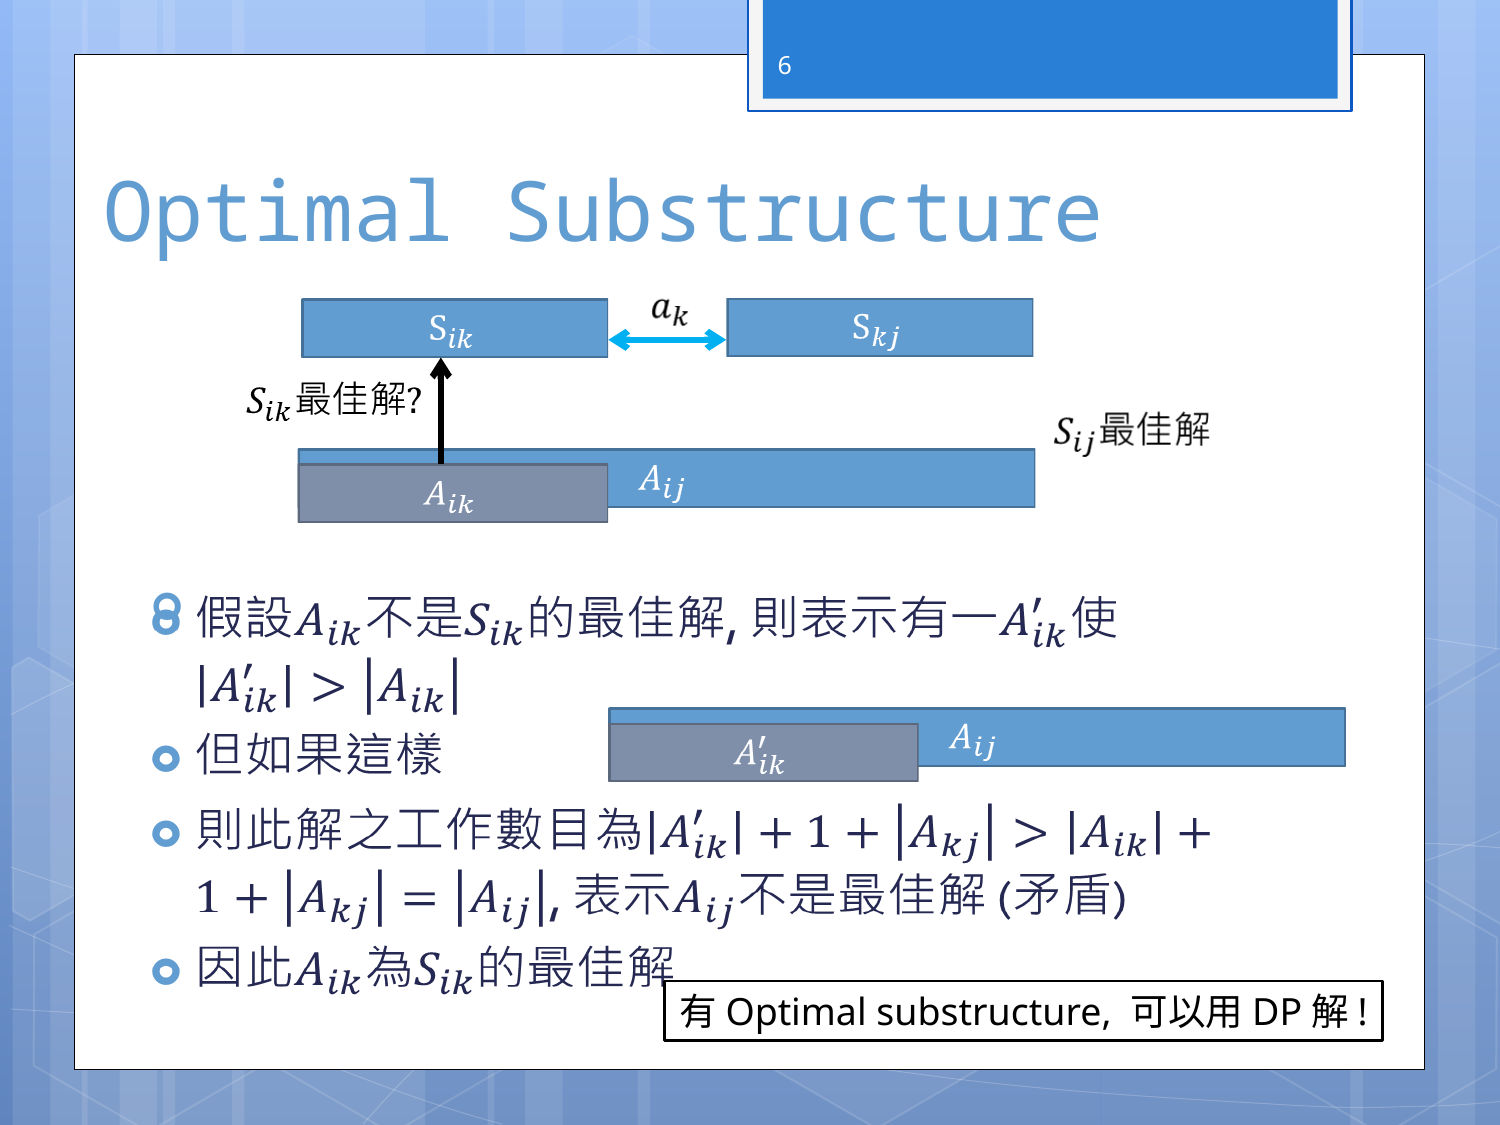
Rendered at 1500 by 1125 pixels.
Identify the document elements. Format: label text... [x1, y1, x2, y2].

text_box [726, 298, 1034, 358]
text_box [297, 463, 609, 523]
text_box [1033, 398, 1229, 464]
text_box [631, 274, 710, 336]
text_box [297, 448, 437, 463]
slide_number 6 [762, 36, 982, 97]
text_box [608, 723, 919, 783]
text_box [444, 448, 1036, 508]
list [123, 574, 1283, 1024]
text_box [301, 298, 609, 358]
text_box 有Optimal substructure, 可以用DP解! [663, 980, 1384, 1042]
title Optimal Substructure [88, 78, 1241, 266]
text_box [226, 370, 436, 431]
text_box [608, 707, 1346, 767]
